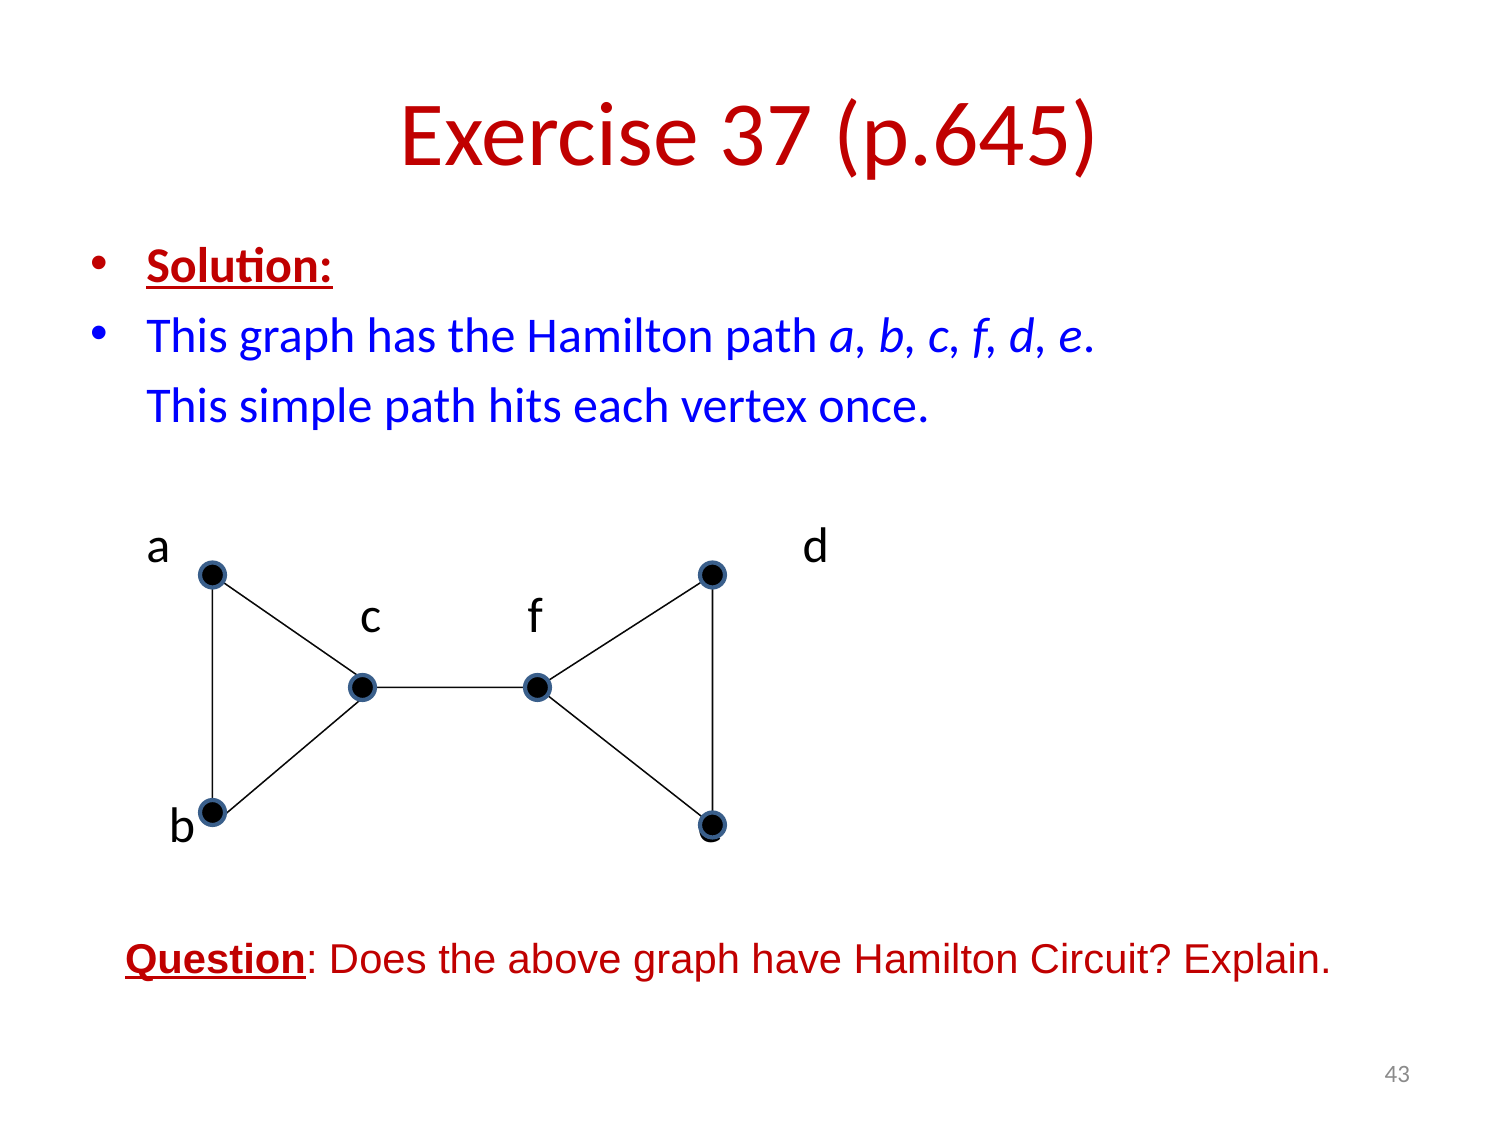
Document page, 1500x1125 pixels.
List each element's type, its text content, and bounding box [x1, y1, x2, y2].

text_box [523, 674, 532, 686]
text_box [197, 560, 227, 588]
slide_number 43 [1074, 1042, 1425, 1103]
text_box [197, 799, 206, 826]
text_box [212, 687, 376, 826]
list Solution: This graph has the Hamilton path a, b, c, f, d, e. This simple path hits each vertex once. a d c f b e [74, 224, 1426, 1026]
text_box Question: Does the above graph have Hamilton Circuit? Explain. [110, 924, 1347, 990]
title Exercise 37 (p.645) [74, 44, 1426, 213]
text_box [698, 560, 728, 589]
text_box [700, 811, 728, 840]
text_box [537, 574, 713, 687]
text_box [212, 574, 376, 686]
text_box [537, 687, 713, 826]
